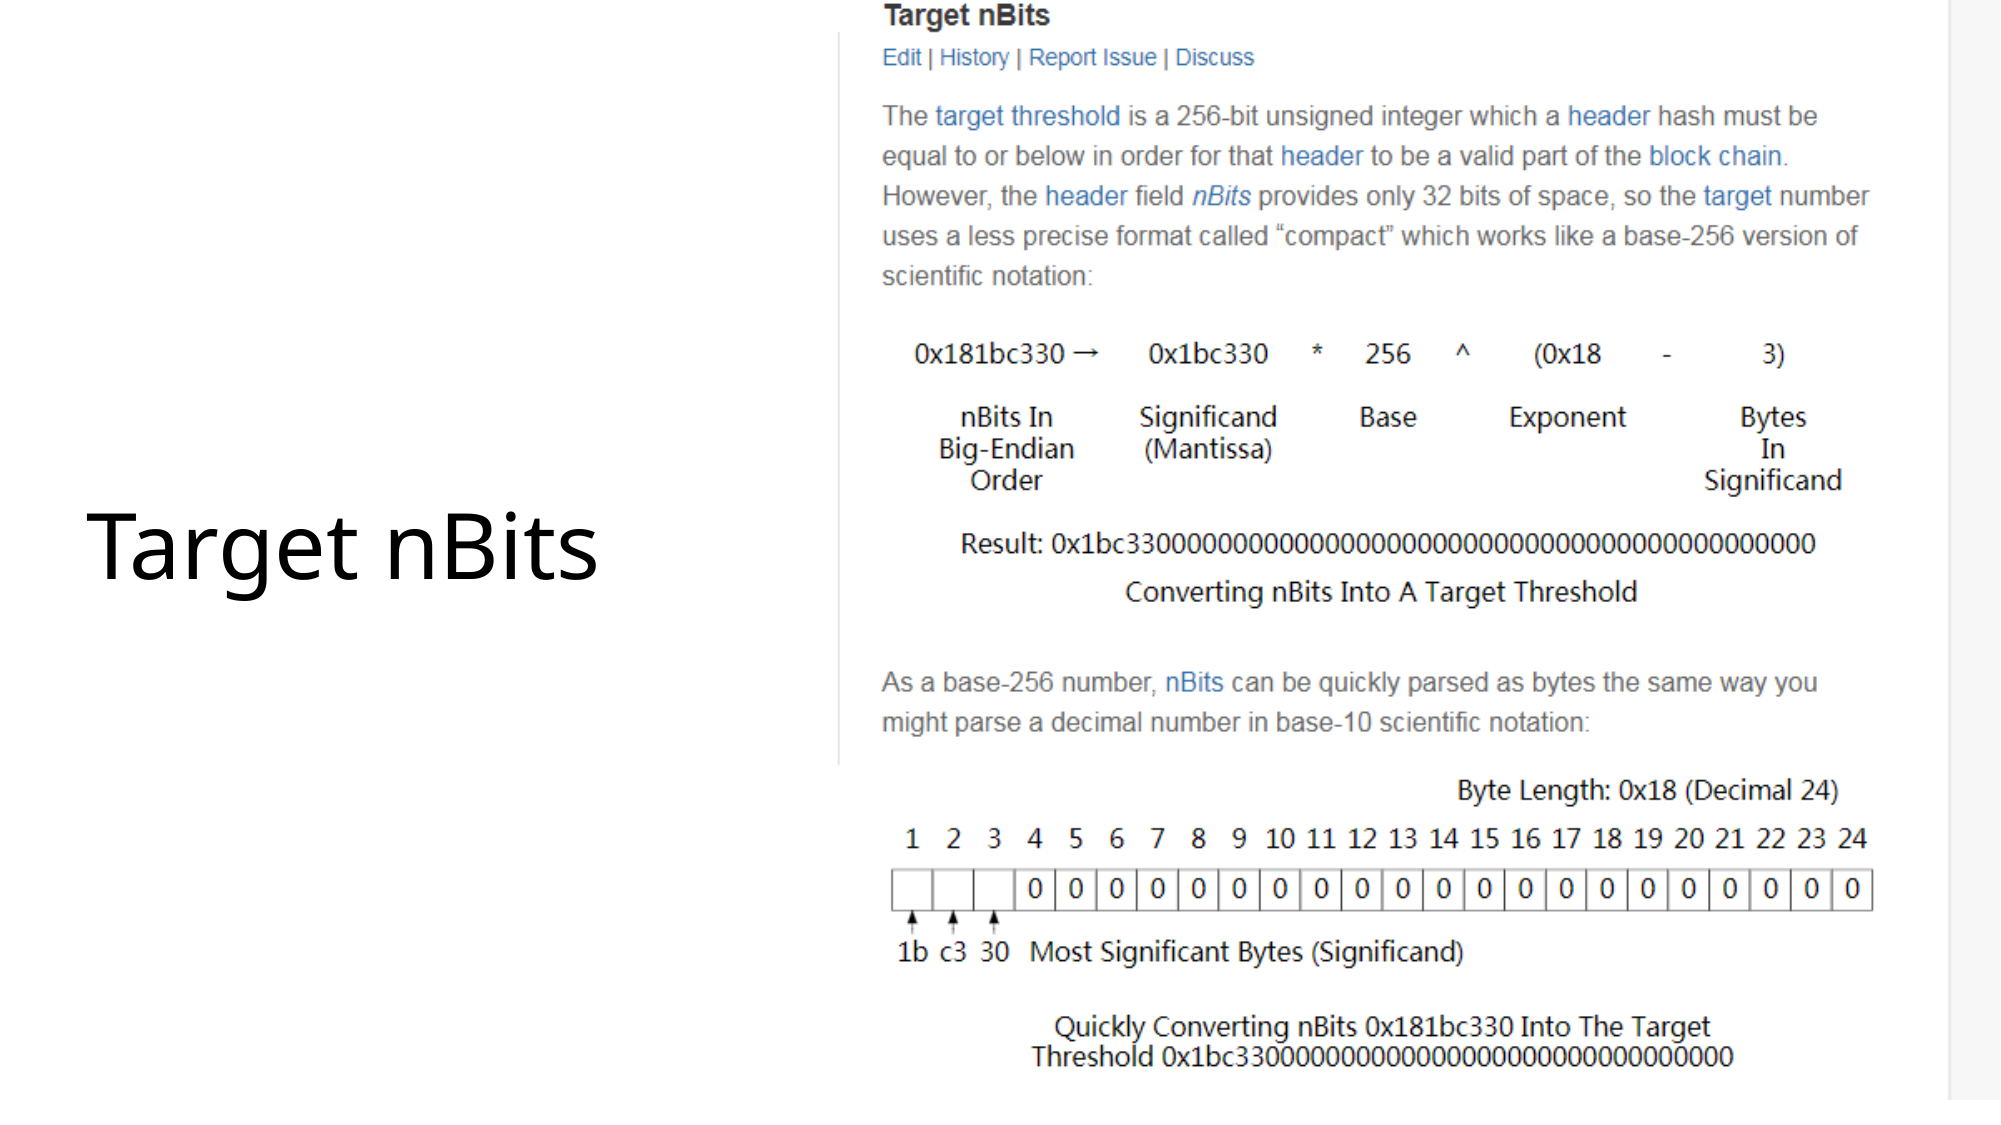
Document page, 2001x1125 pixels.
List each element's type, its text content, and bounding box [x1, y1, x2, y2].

title Target nBits [71, 440, 820, 659]
picture [820, 0, 2000, 1100]
